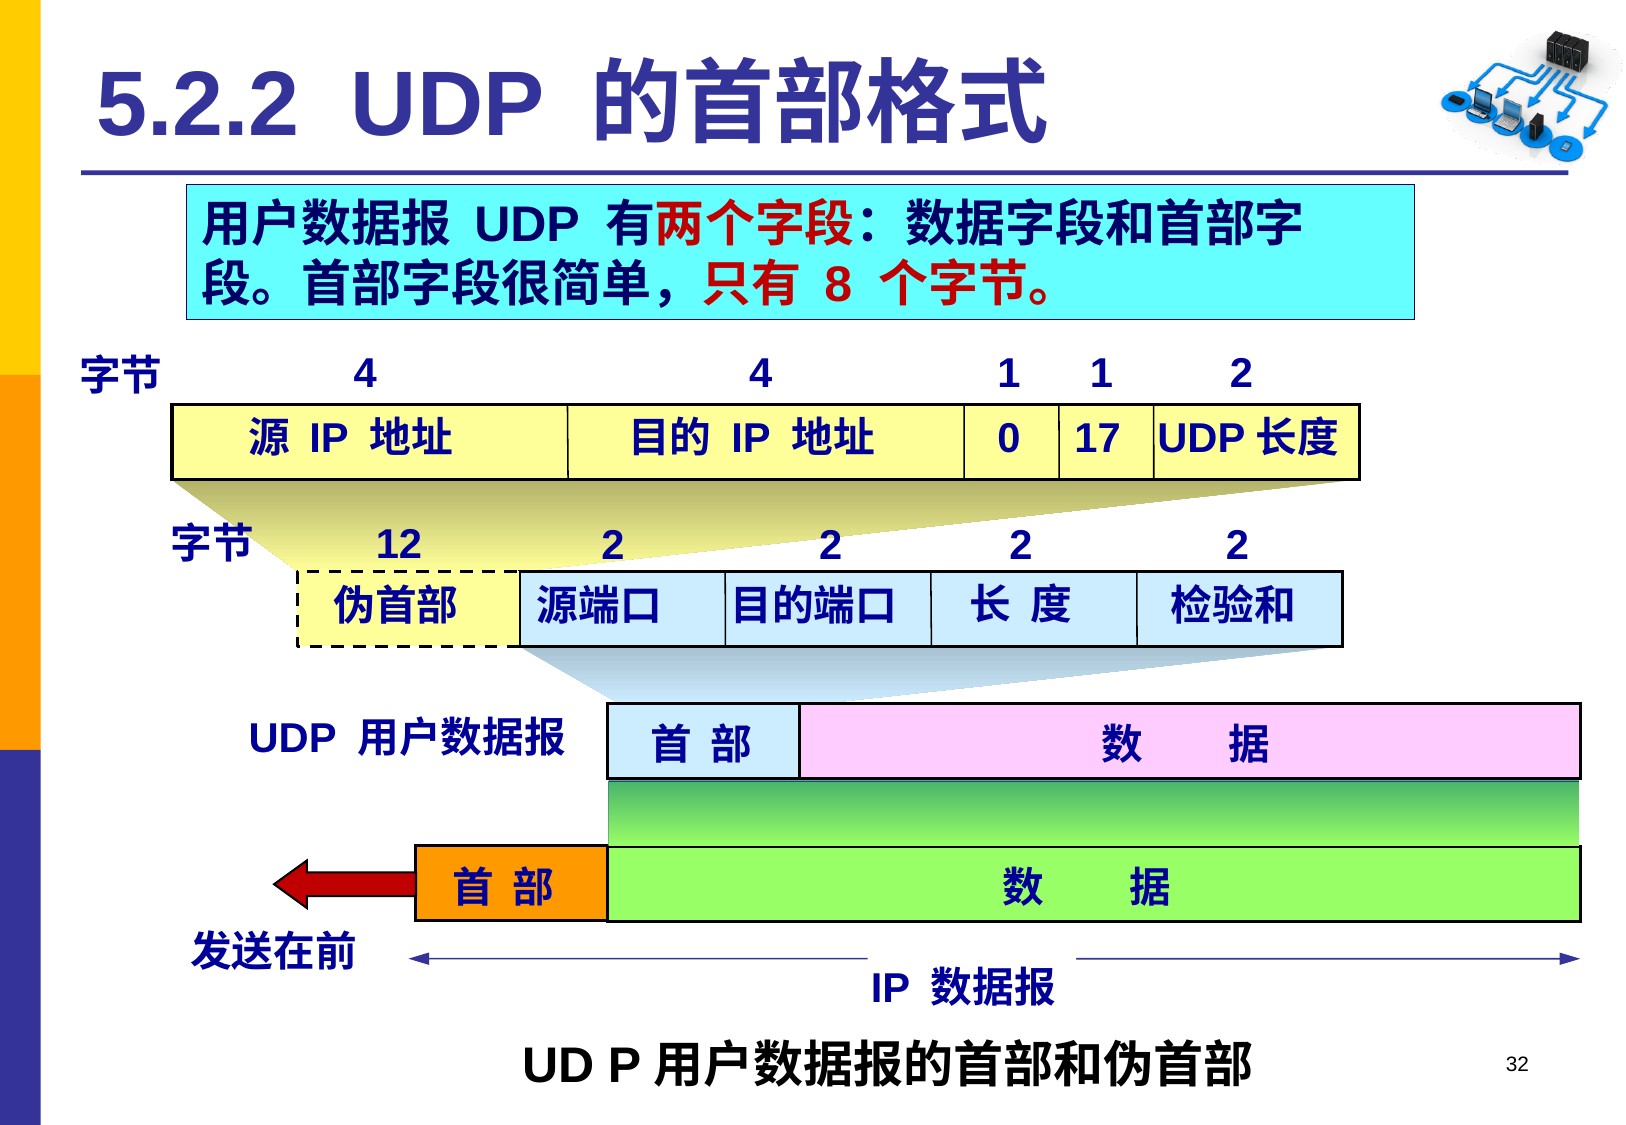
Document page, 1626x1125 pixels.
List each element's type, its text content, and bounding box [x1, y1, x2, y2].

text_box UDP长度 [1142, 403, 1354, 469]
text_box [726, 571, 1343, 647]
text_box 17 [1059, 403, 1136, 469]
text_box 2 [994, 510, 1048, 576]
text_box 4 [734, 338, 788, 403]
title 5.2.2 UDP 的首部格式 [81, 30, 1569, 161]
text_box 检验和 [1156, 570, 1312, 636]
text_box 目的 IP 地址 [613, 403, 890, 469]
text_box 字节 [155, 509, 269, 575]
text_box 1 [982, 338, 1036, 403]
text_box 2 [804, 510, 858, 576]
text_box 2 [586, 510, 640, 576]
text_box 字节 [64, 341, 178, 407]
text_box 12 [361, 509, 438, 575]
text_box 1 [1074, 338, 1128, 403]
text_box 4 [338, 338, 392, 403]
text_box [519, 571, 725, 647]
text_box [1077, 952, 1581, 965]
text_box [1154, 404, 1360, 480]
text_box 数 据 [1086, 710, 1285, 776]
text_box [1060, 404, 1153, 480]
text_box 2 [1214, 338, 1268, 403]
text_box 2 [1210, 510, 1264, 576]
text_box [520, 647, 1338, 703]
text_box [867, 933, 1077, 982]
text_box UD P用户数据报的首部和伪首部 [360, 1024, 1415, 1100]
text_box 0 [982, 403, 1036, 469]
text_box 首 部 [635, 710, 768, 776]
text_box [408, 952, 856, 965]
text_box UDP 用户数据报 [233, 703, 582, 769]
text_box 用户数据报 UDP 有两个字段：数据字段和首部字段。首部字段很简单，只有 8 个字节。 [186, 184, 1415, 320]
text_box [607, 846, 1581, 922]
text_box [171, 480, 1355, 571]
text_box [608, 780, 1579, 846]
text_box 目的端口 [715, 570, 913, 636]
text_box [171, 404, 964, 480]
text_box [274, 860, 416, 908]
text_box [415, 845, 608, 921]
slide_number 32 [1164, 1042, 1544, 1118]
text_box [607, 703, 799, 779]
text_box 发送在前 [175, 917, 373, 983]
picture [1438, 30, 1624, 165]
text_box 长 度 [954, 570, 1088, 636]
text_box 伪首部 [318, 570, 474, 636]
text_box IP 数据报 [856, 953, 1071, 1018]
text_box 源 IP 地址 [233, 403, 468, 469]
text_box [965, 404, 1059, 480]
text_box 源端口 [521, 570, 677, 636]
text_box [799, 703, 1581, 779]
text_box 首 部 [437, 852, 570, 918]
text_box [297, 571, 520, 647]
text_box 数 据 [987, 852, 1187, 918]
